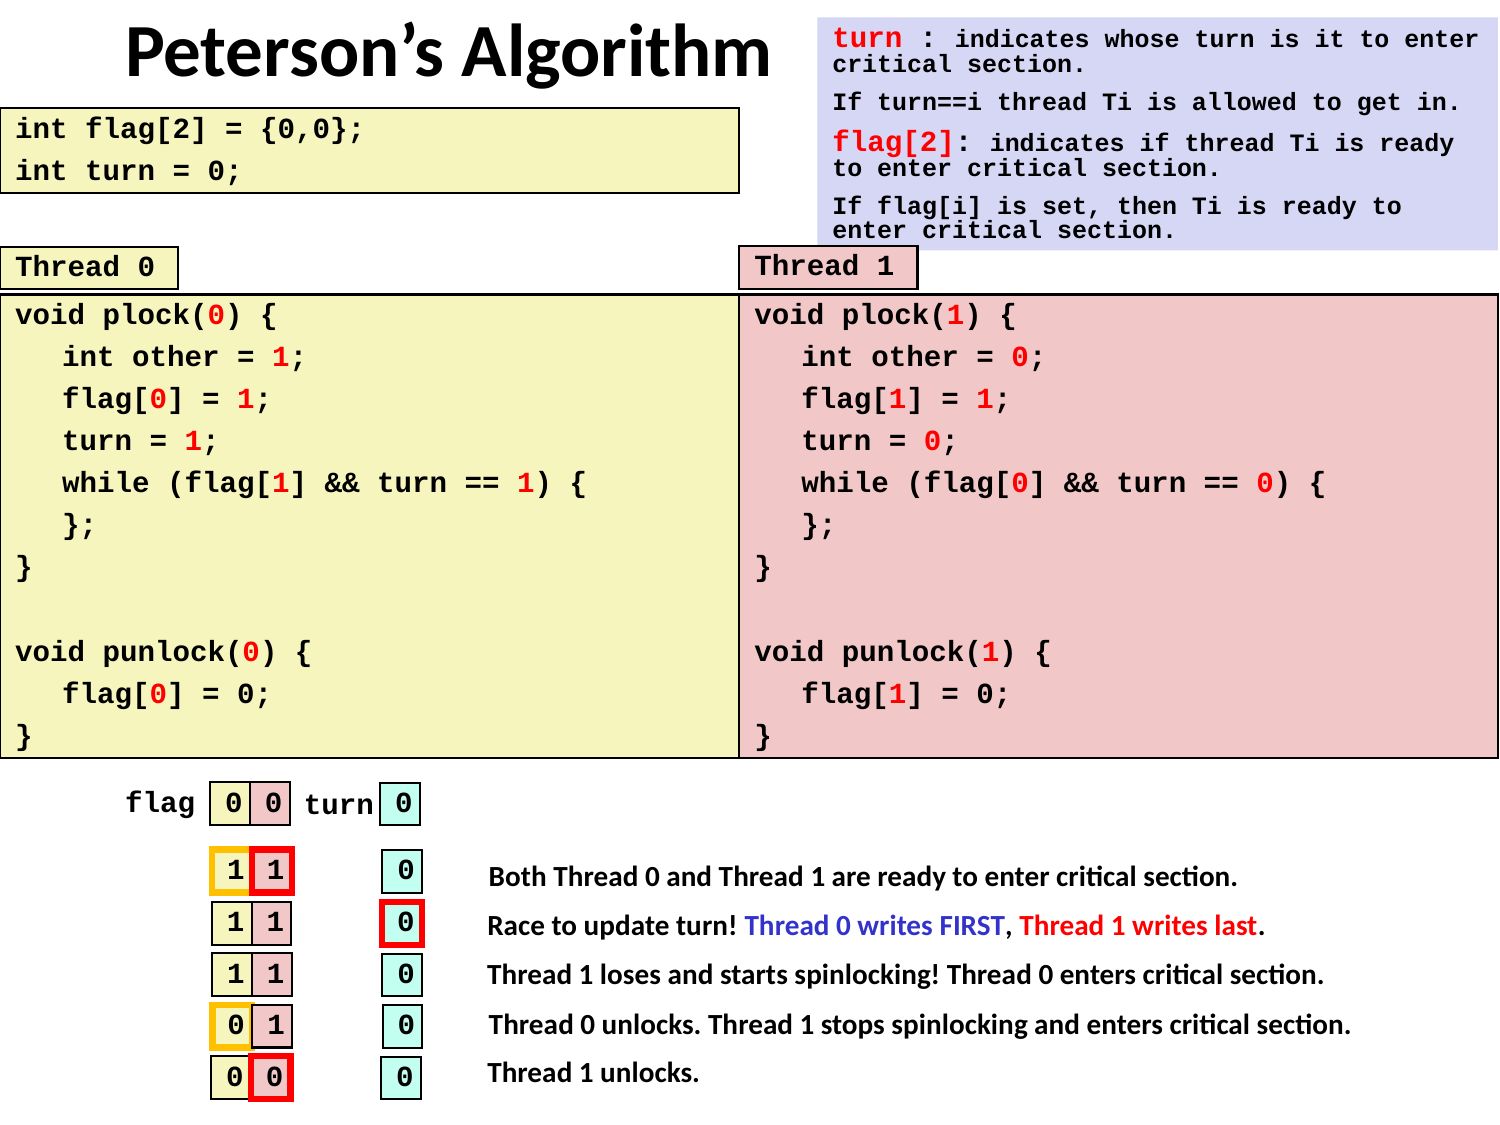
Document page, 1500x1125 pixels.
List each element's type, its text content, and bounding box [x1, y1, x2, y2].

text_box Thread 1 loses and starts spinlocking! Thread 0 enters critical section. [472, 955, 1497, 999]
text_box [211, 900, 423, 947]
text_box Thread 1 unlocks. [472, 1052, 1497, 1096]
text_box int flag[2] = {0,0}; int turn = 0; [0, 108, 740, 194]
text_box Both Thread 0 and Thread 1 are ready to enter critical section. [473, 857, 1498, 900]
text_box 0 [249, 782, 290, 826]
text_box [212, 1003, 423, 1050]
title Peterson’s Algorithm [109, 11, 1392, 90]
text_box turn [288, 784, 472, 828]
text_box turn : indicates whose turn is it to enter critical section. If turn==i thread Ti is allowed to get in. flag[2]: indicates if thread Ti is ready to enter critical section. If flag[i] is set, then Ti is ready to enter critical section. [817, 17, 1498, 251]
text_box flag [110, 782, 210, 826]
text_box Thread 0 [0, 246, 179, 290]
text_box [210, 1054, 422, 1101]
text_box void plock(1) { int other = 0; flag[1] = 1; turn = 0; while (flag[0] && turn == 0) { }; } void punlock(1) { flag[1] = 0; } [739, 294, 1498, 759]
text_box Race to update turn! Thread 0 writes FIRST, Thread 1 writes last. [472, 905, 1497, 948]
text_box Thread 1 [739, 245, 918, 289]
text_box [211, 848, 423, 895]
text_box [211, 951, 423, 998]
text_box Thread 0 unlocks. Thread 1 stops spinlocking and enters critical section. [473, 1004, 1498, 1048]
text_box 0 [210, 782, 249, 826]
text_box void plock(0) { int other = 1; flag[0] = 1; turn = 1; while (flag[1] && turn == 1) { }; } void punlock(0) { flag[0] = 0; } [0, 294, 739, 759]
